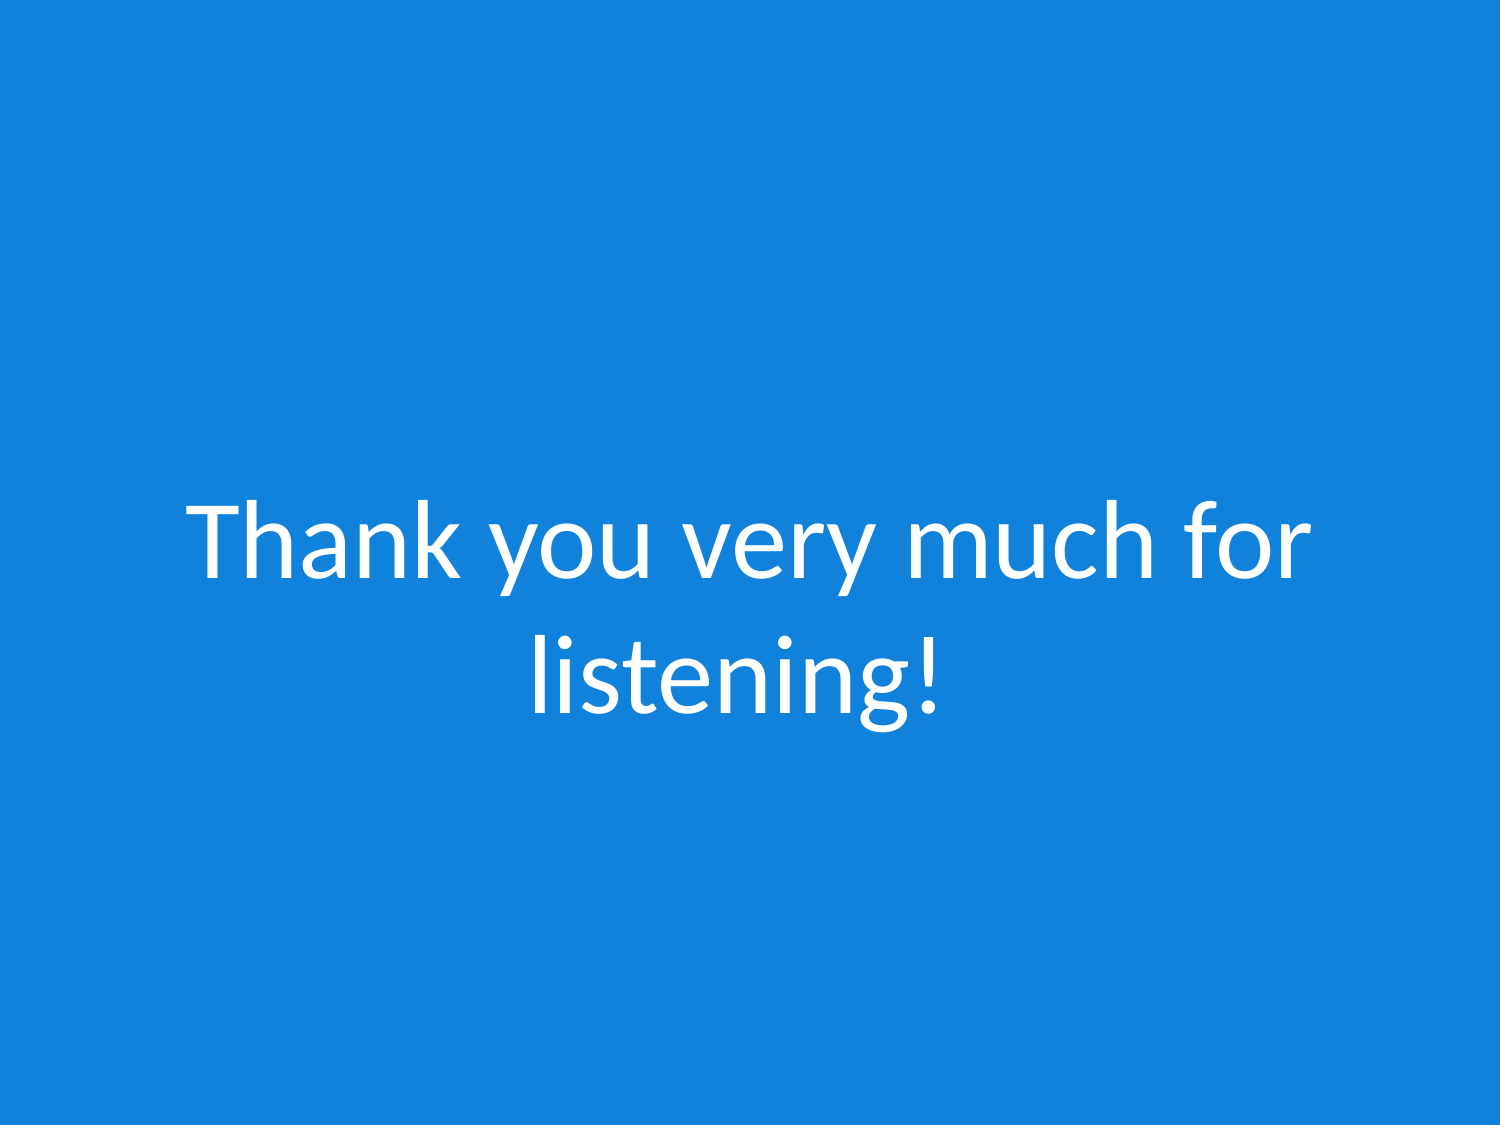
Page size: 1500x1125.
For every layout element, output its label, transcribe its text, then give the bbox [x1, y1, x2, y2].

list Thank you very much for listening! [75, 262, 1425, 1005]
